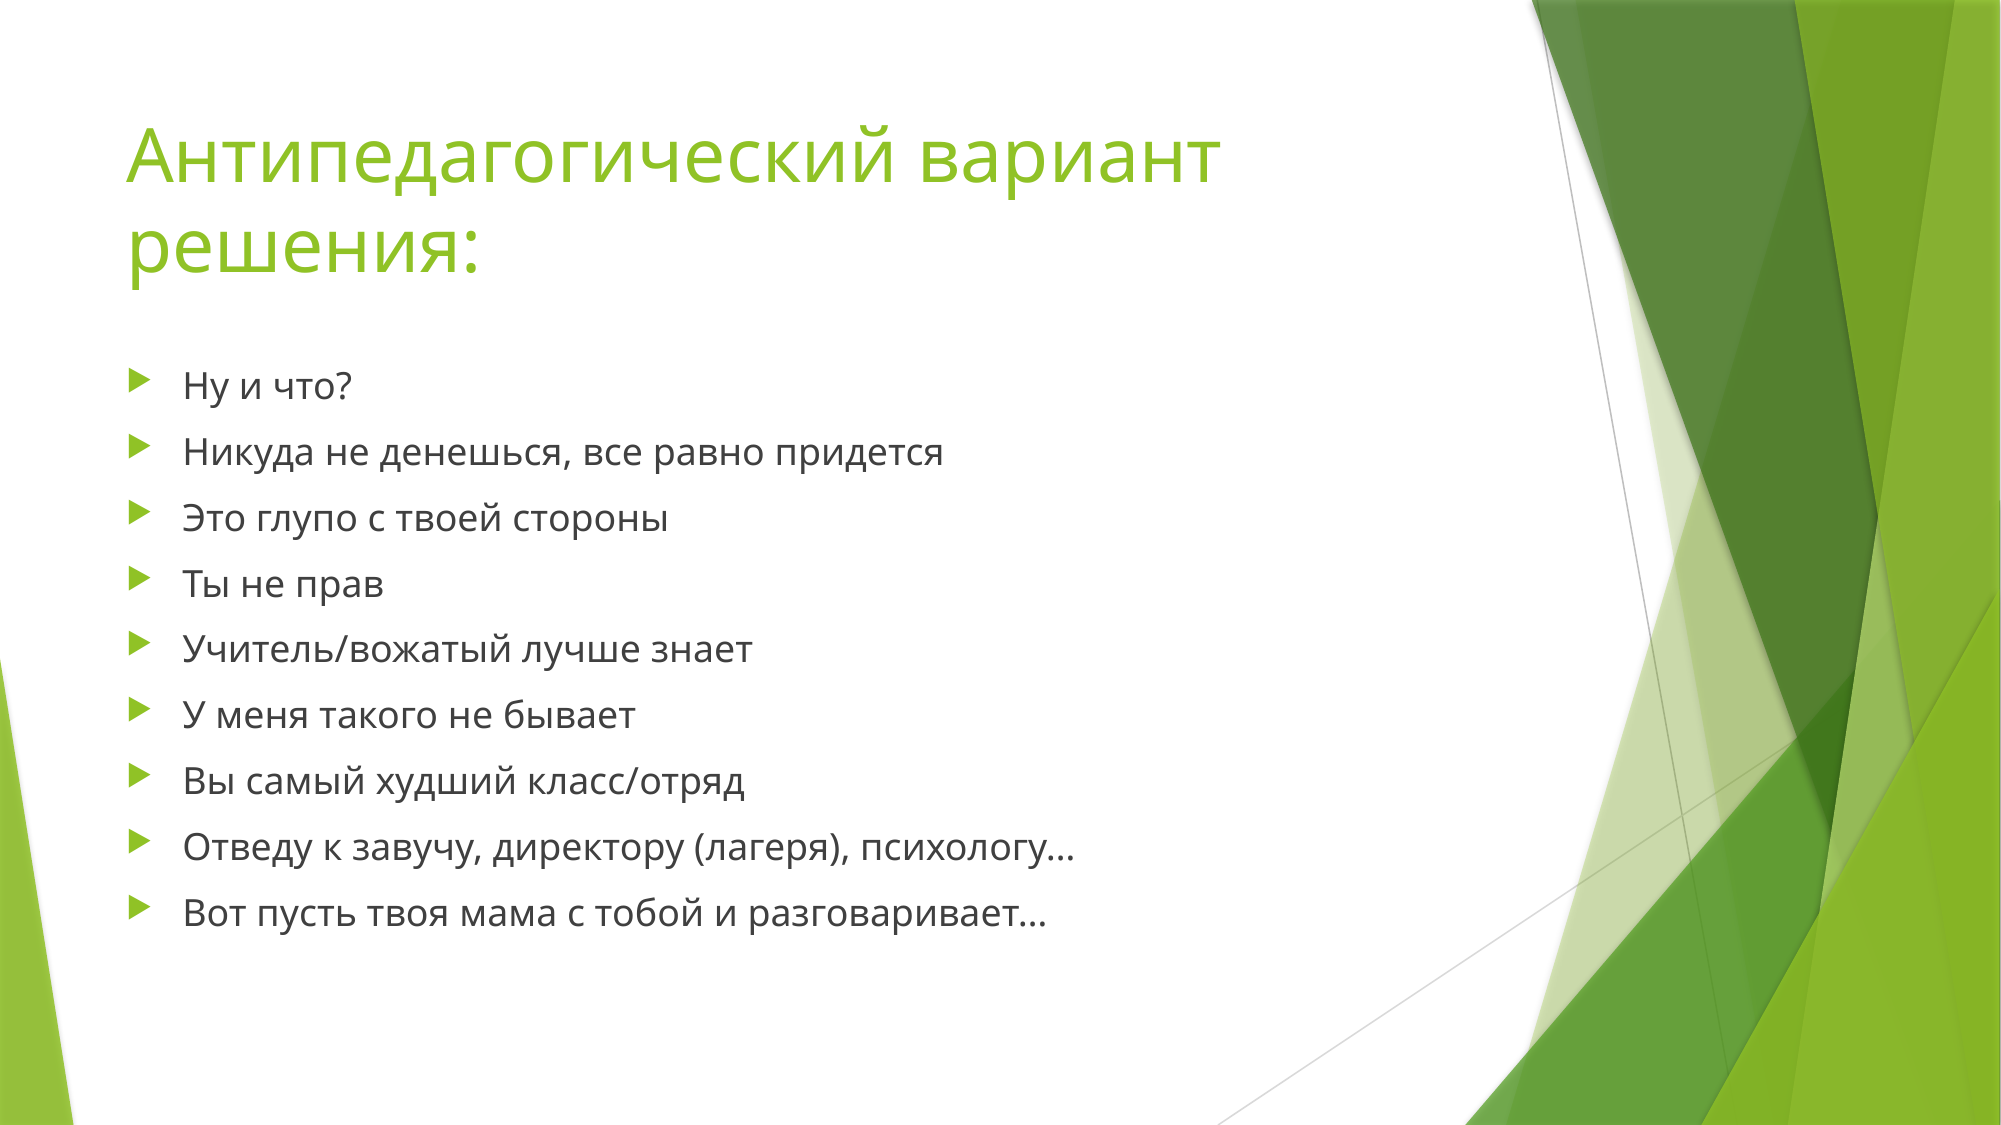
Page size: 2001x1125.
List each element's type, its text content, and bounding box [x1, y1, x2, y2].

list Ну и что? Никуда не денешься, все равно придется Это глупо с твоей стороны Ты не прав Учитель/вожатый лучше знает У меня такого не бывает Вы самый худший класс/отряд Отведу к завучу, директору (лагеря), психологу… Вот пусть твоя мама с тобой и разговаривает… [111, 354, 1522, 992]
title Антипедагогический вариант решения: [111, 99, 1522, 317]
